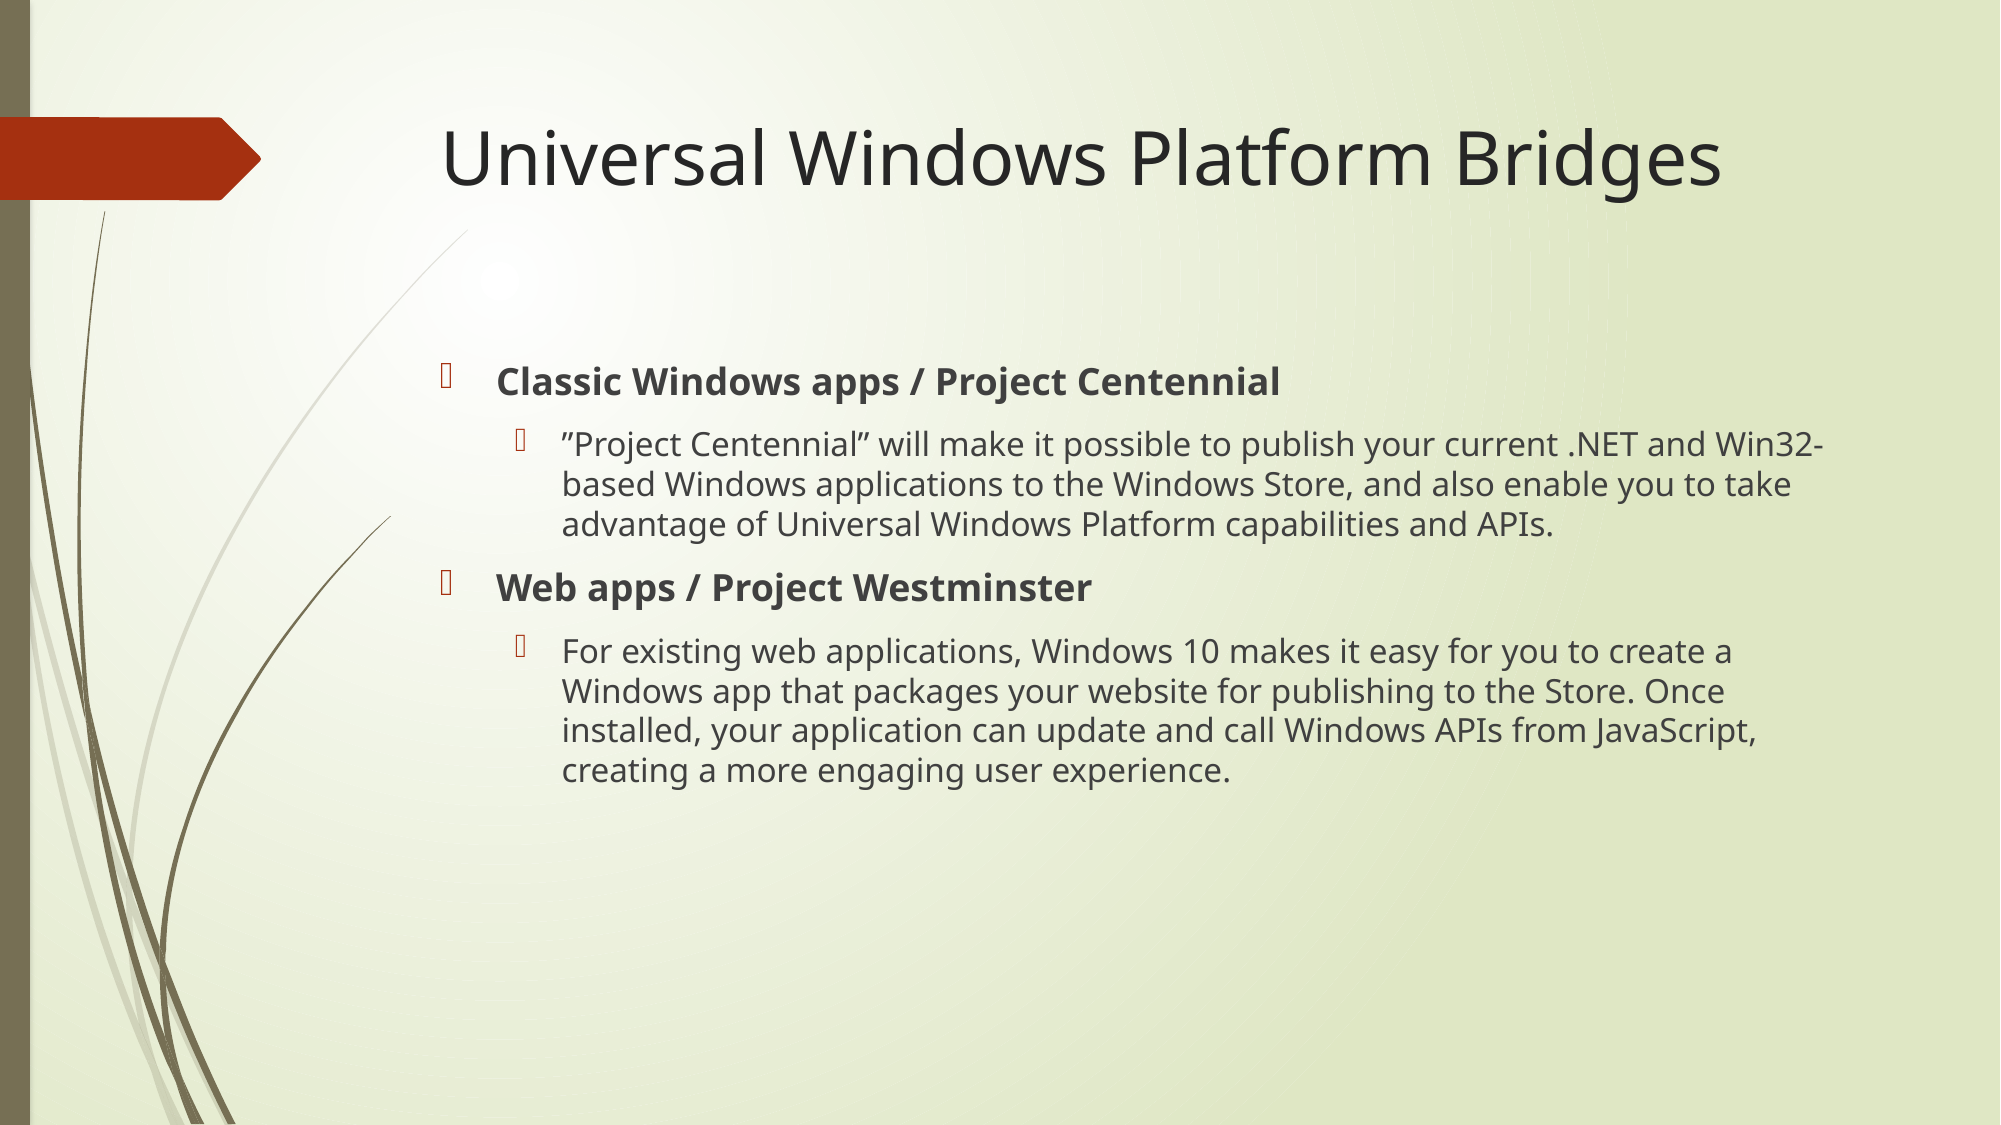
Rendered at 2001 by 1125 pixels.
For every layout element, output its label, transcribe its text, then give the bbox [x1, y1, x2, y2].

title Universal Windows Platform Bridges [425, 102, 1888, 313]
list Classic Windows apps / Project Centennial ”Project Centennial” will make it possible to publish your current .NET and Win32-based Windows applications to the Windows Store, and also enable you to take advantage of Universal Windows Platform capabilities and APIs. Web apps / Project Westminster For existing web applications, Windows 10 makes it easy for you to create a Windows app that packages your website for publishing to the Store. Once installed, your application can update and call Windows APIs from JavaScript, creating a more engaging user experience. [424, 350, 1888, 970]
